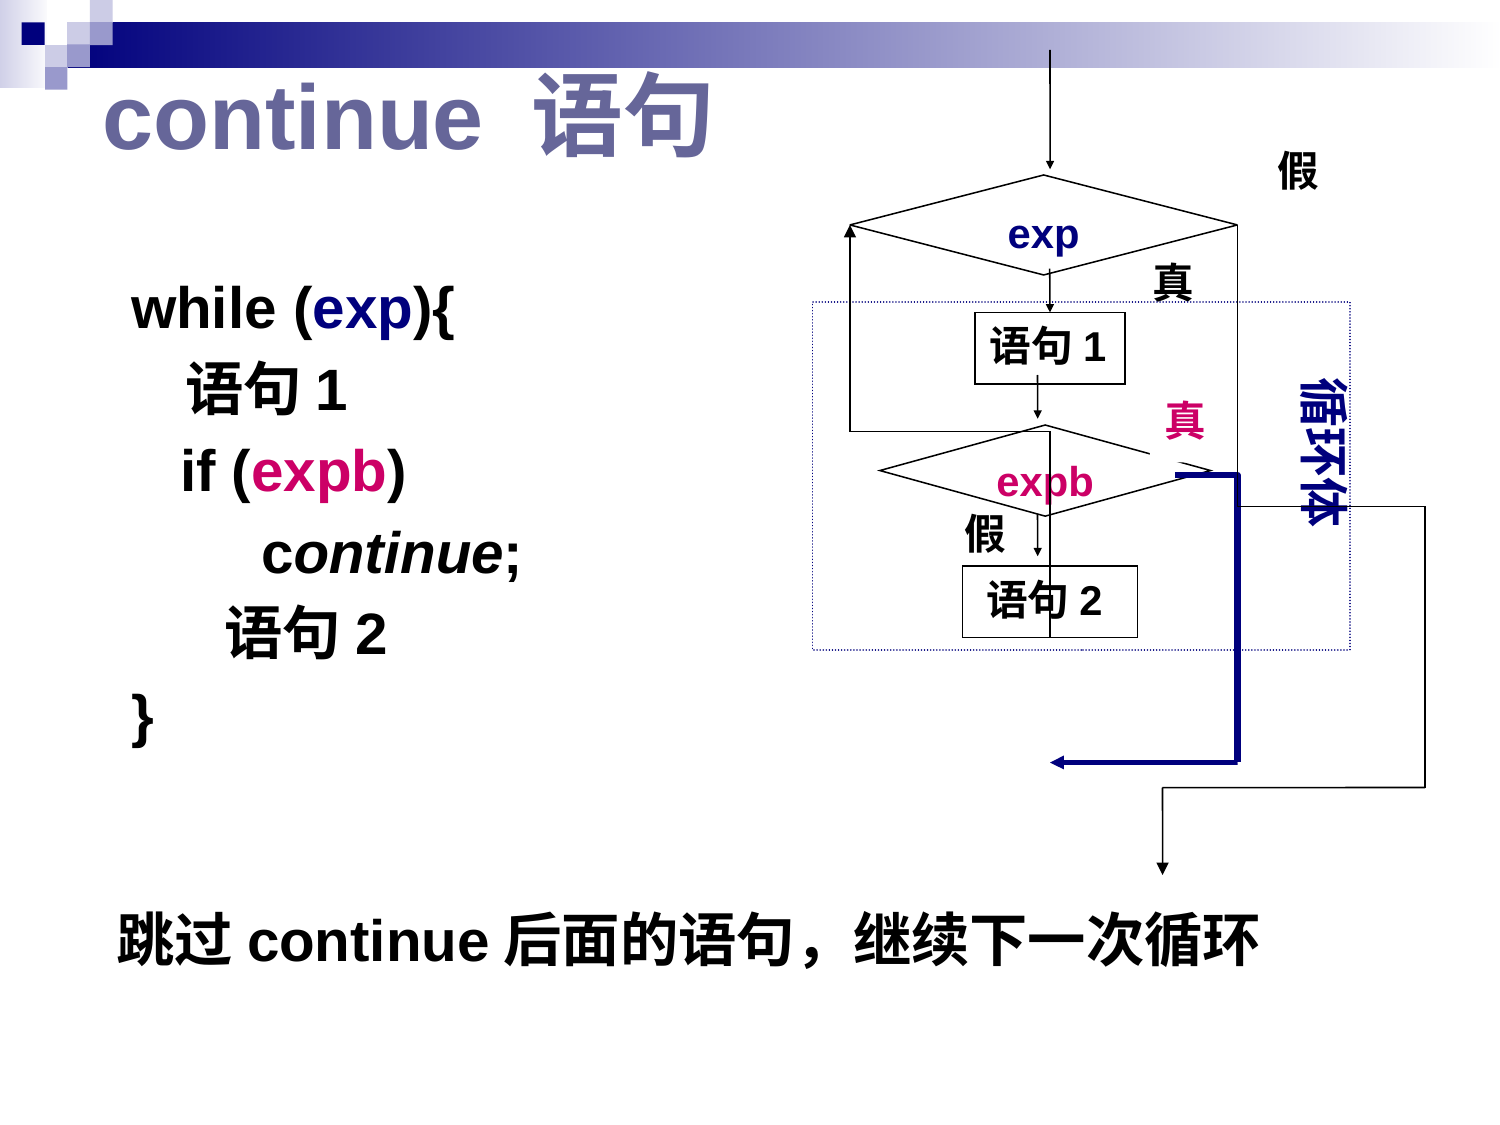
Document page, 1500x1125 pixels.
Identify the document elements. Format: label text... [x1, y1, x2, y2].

list while (exp){ 语句1 if (expb) continue; 语句2 } [41, 262, 739, 799]
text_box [812, 49, 1426, 876]
title continue 语句 [87, 37, 750, 188]
text_box 跳过continue后面的语句，继续下一次循环 [101, 895, 1276, 981]
